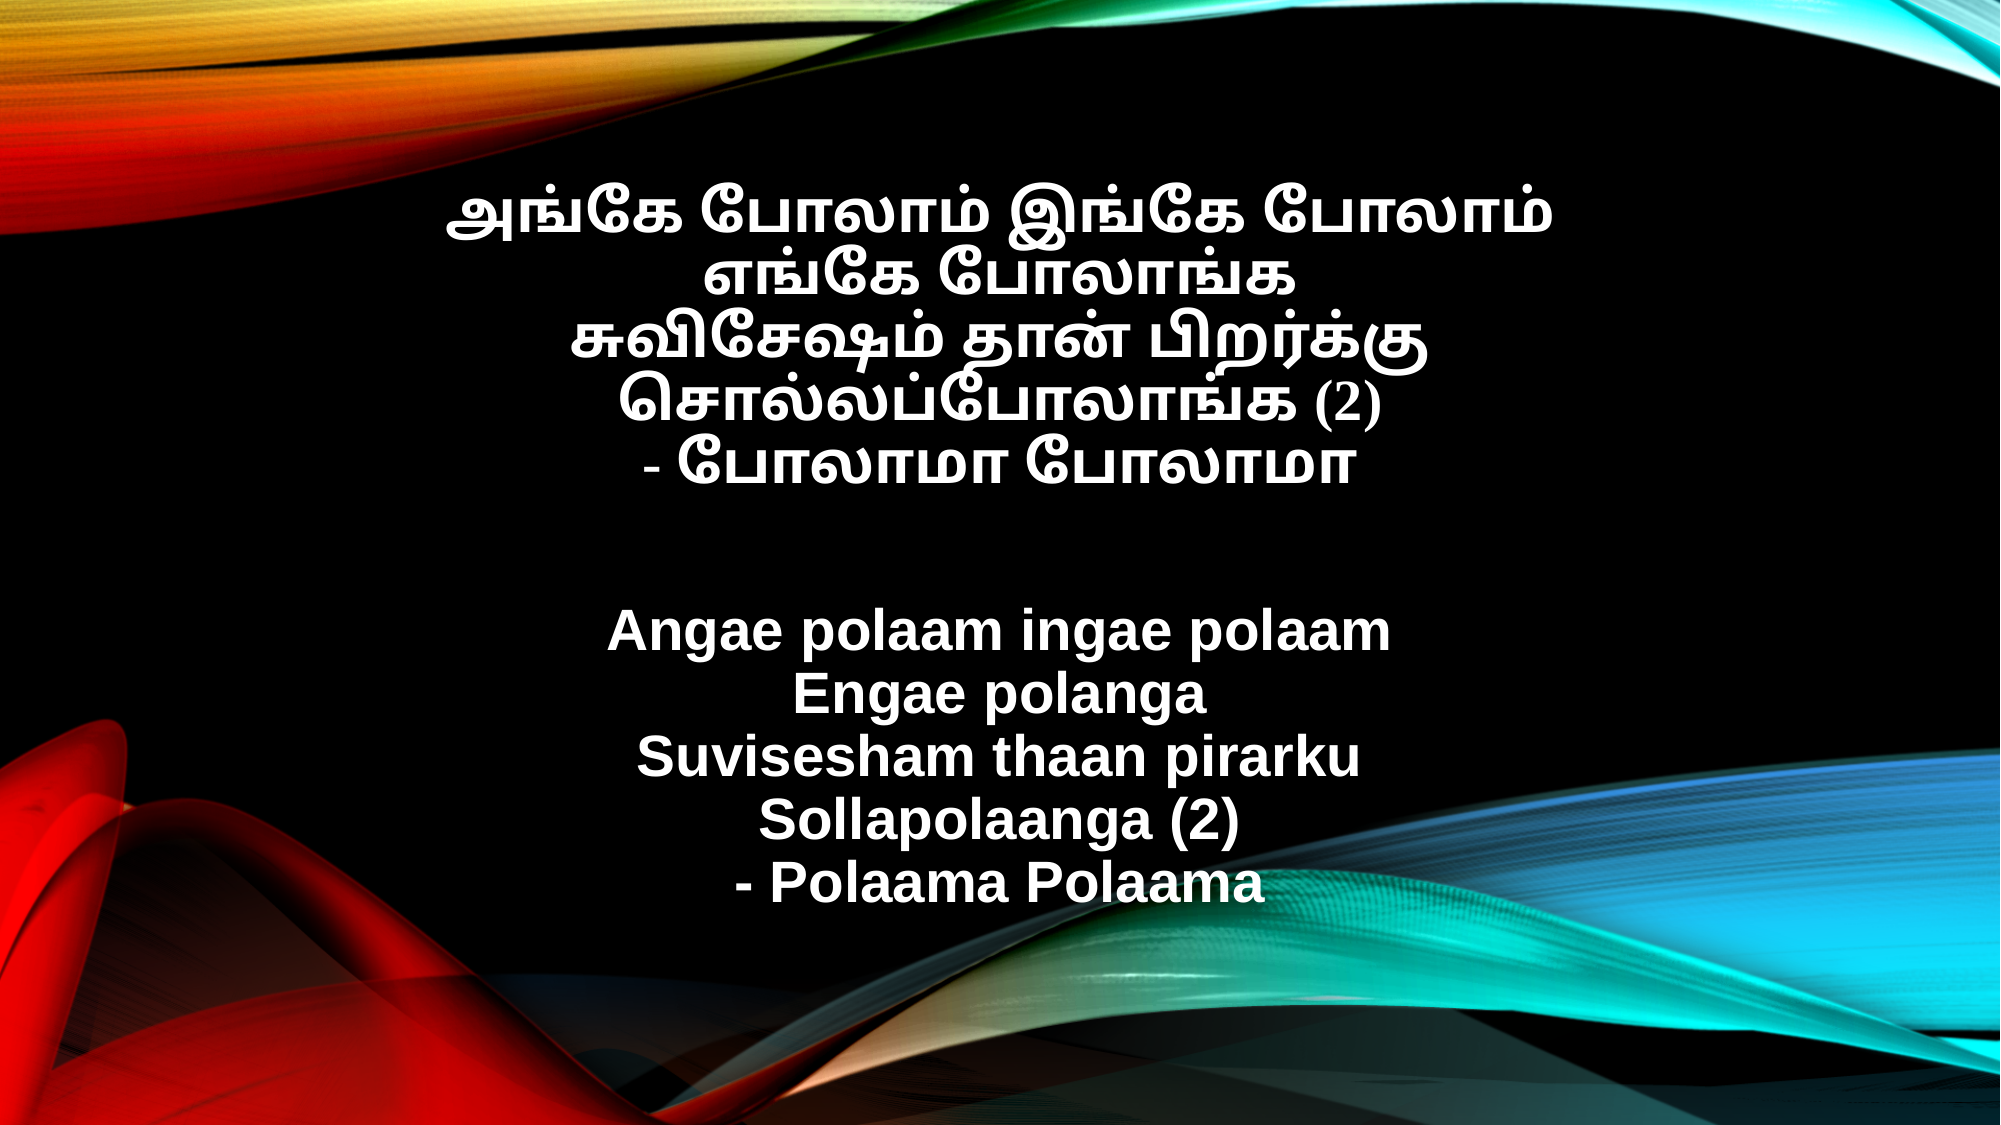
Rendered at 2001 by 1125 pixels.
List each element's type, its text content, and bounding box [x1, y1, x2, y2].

subtitle அங்கே போலாம் இங்கே போலாம் எங்கே போலாங்க சுவிசேஷம் தான் பிறர்க்கு சொல்லப்போலாங்க (2) - போலாமா போலாமா Angae polaam ingae polaam Engae polanga Suvisesham thaan pirarku Sollapolaanga (2) - Polaama Polaama [0, 0, 2000, 1125]
